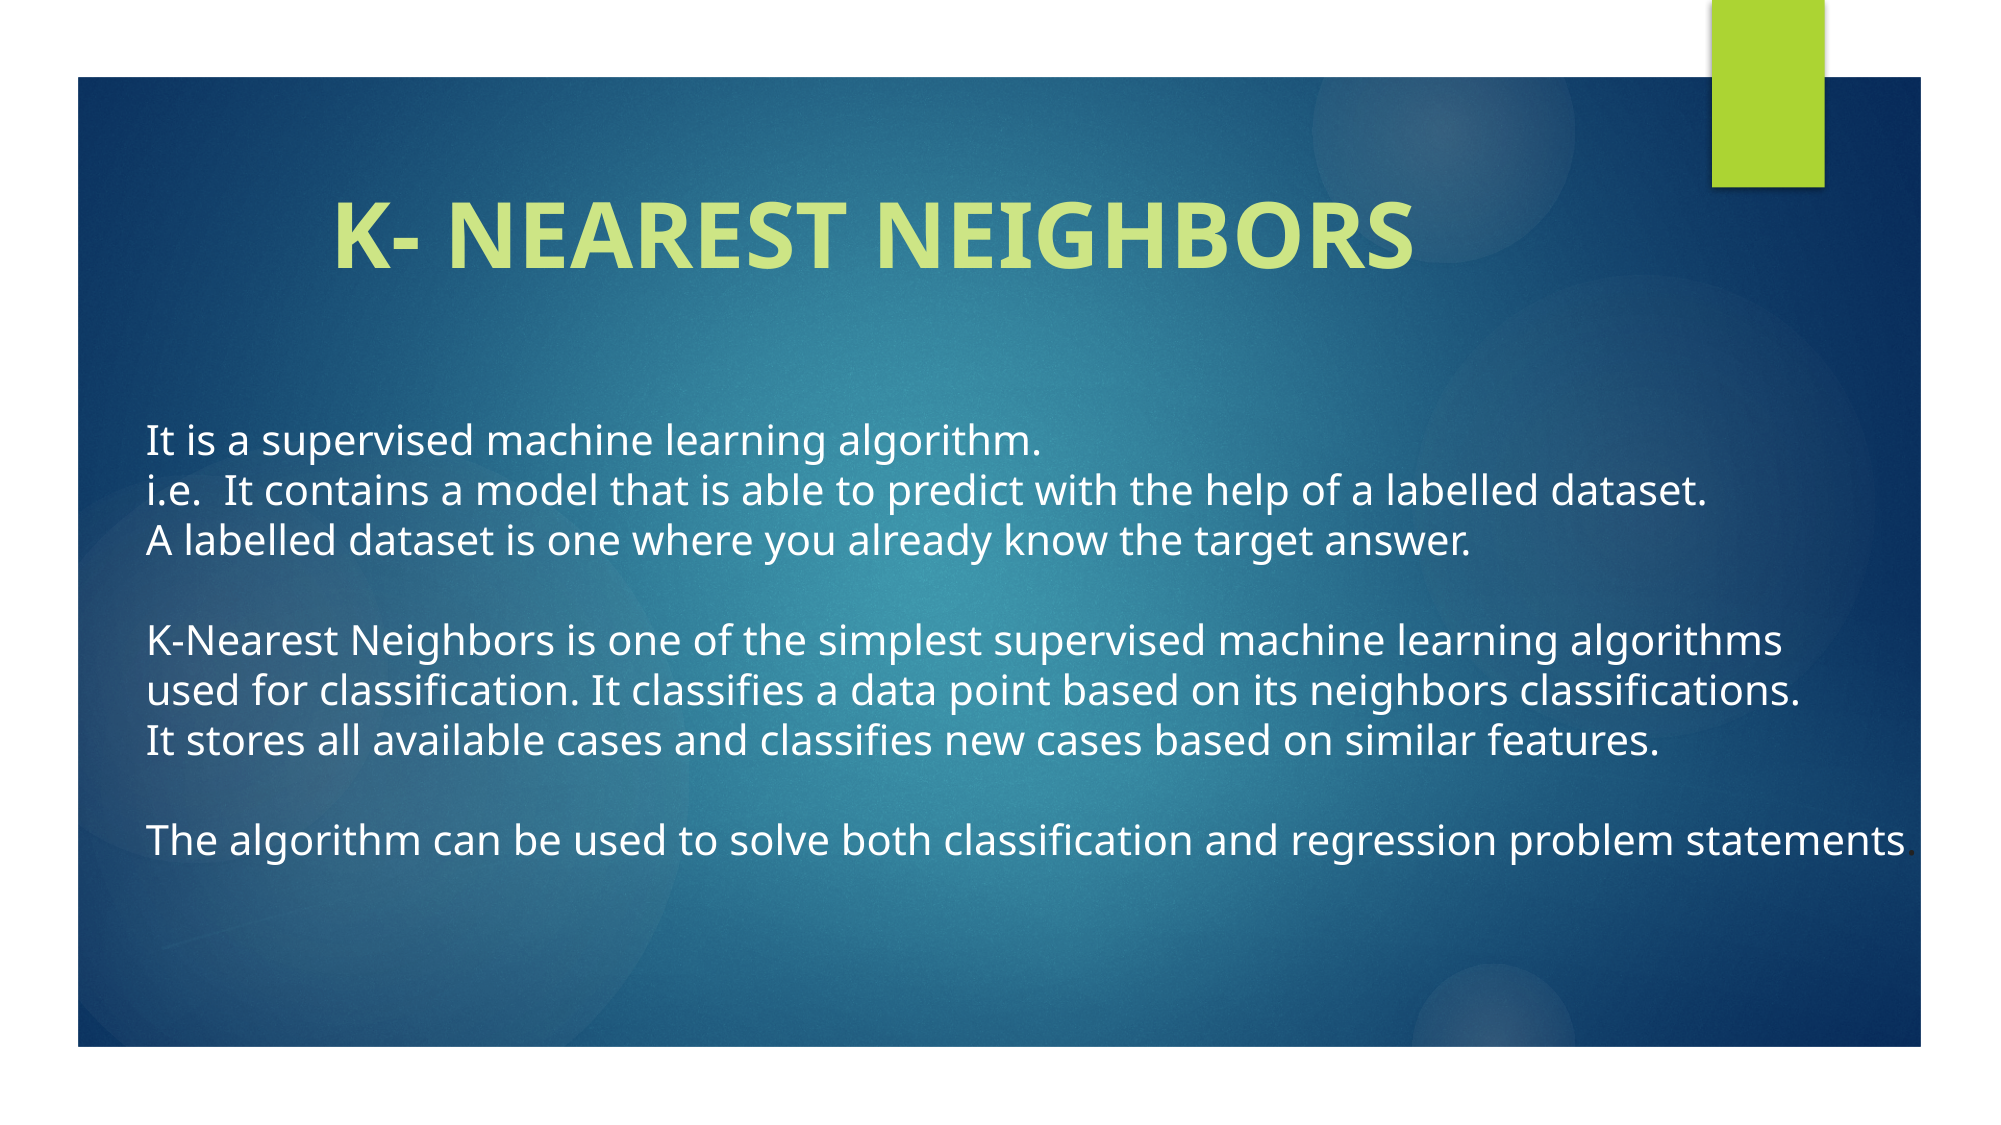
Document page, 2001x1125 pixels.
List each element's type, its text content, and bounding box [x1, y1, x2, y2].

text_box It is a supervised machine learning algorithm. i.e. It contains a model that is able to predict with the help of a labelled dataset. A labelled dataset is one where you already know the target answer. K-Nearest Neighbors is one of the simplest supervised machine learning algorithms used for classification. It classifies a data point based on its neighbors classifications. It stores all available cases and classifies new cases based on similar features. The algorithm can be used to solve both classification and regression problem statements. [130, 406, 1933, 872]
subtitle K- Nearest Neighbors [315, 169, 1685, 311]
